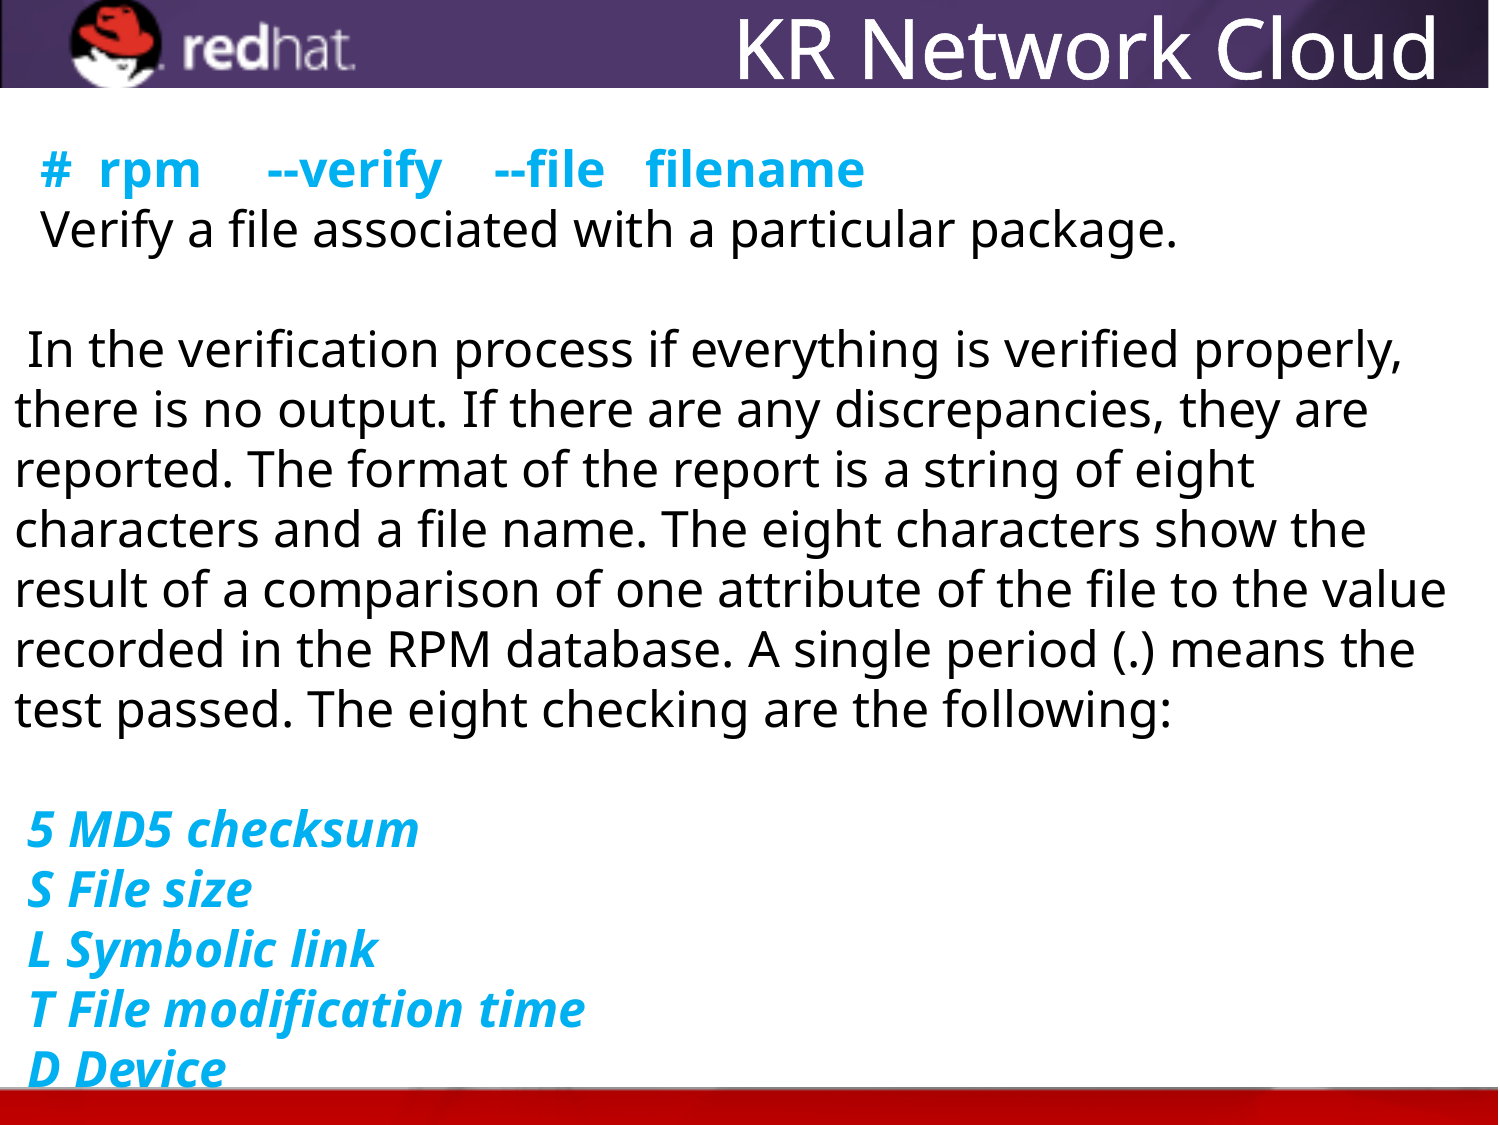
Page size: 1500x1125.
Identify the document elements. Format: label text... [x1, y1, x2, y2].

picture [0, 0, 1489, 88]
text_box # rpm --verify --file filename Verify a file associated with a particular package. In the verification process if everything is verified properly, there is no output. If there are any discrepancies, they are reported. The format of the report is a string of eight characters and a file name. The eight characters show the result of a comparison of one attribute of the file to the value recorded in the RPM database. A single period (.) means the test passed. The eight checking are the following: 5 MD5 checksum S File size L Symbolic link T File modification time D Device [0, 130, 1475, 1085]
picture [0, 1087, 1499, 1125]
text_box KR Network Cloud Tech. Pvt. Ltd. [673, 0, 1500, 203]
